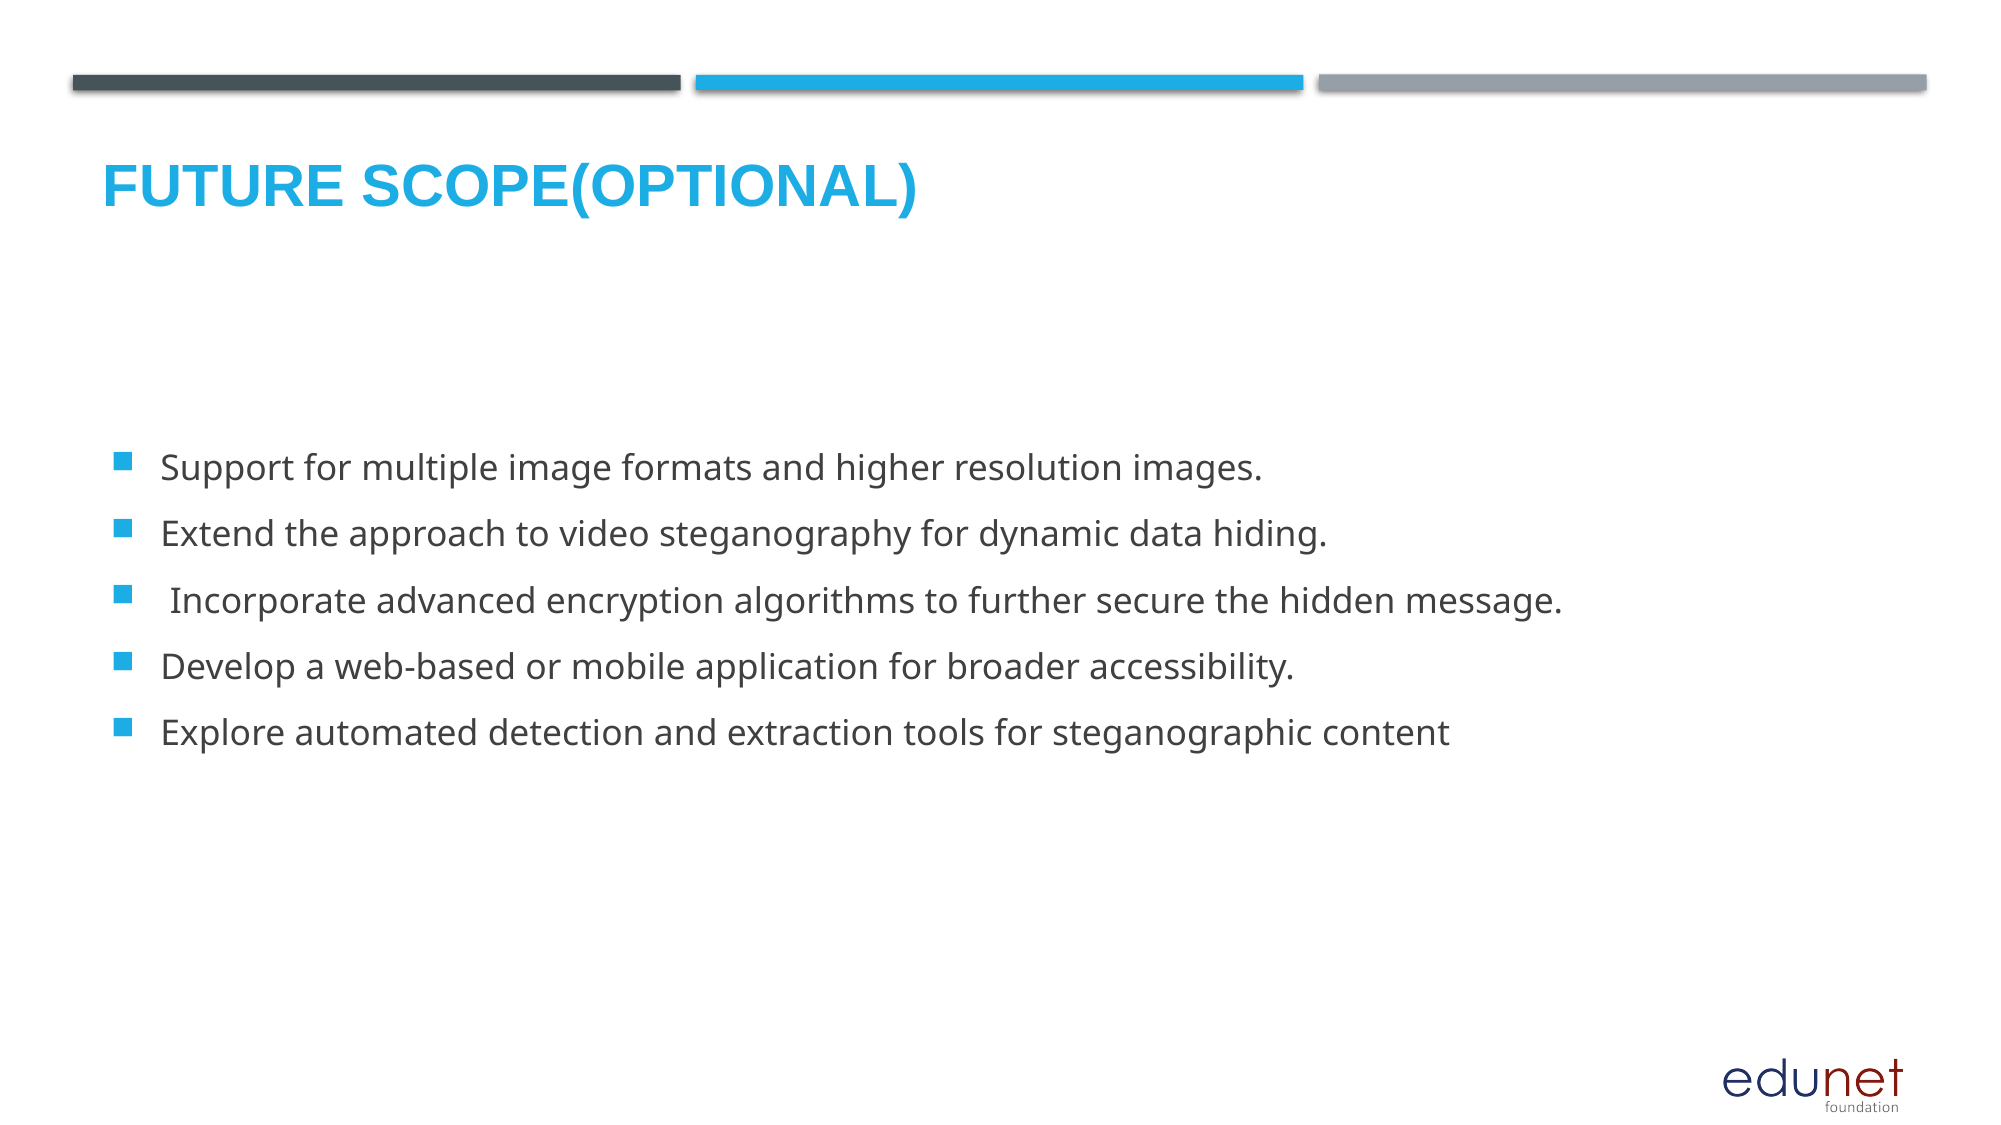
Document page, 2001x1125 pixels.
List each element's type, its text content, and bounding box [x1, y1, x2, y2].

list Support for multiple image formats and higher resolution images. Extend the approach to video steganography for dynamic data hiding. Incorporate advanced encryption algorithms to further secure the hidden message. Develop a web-based or mobile application for broader accessibility. Explore automated detection and extraction tools for steganographic content [95, 213, 1905, 981]
picture [1719, 1056, 1905, 1116]
text_box Future scope(optional) [87, 138, 1898, 226]
